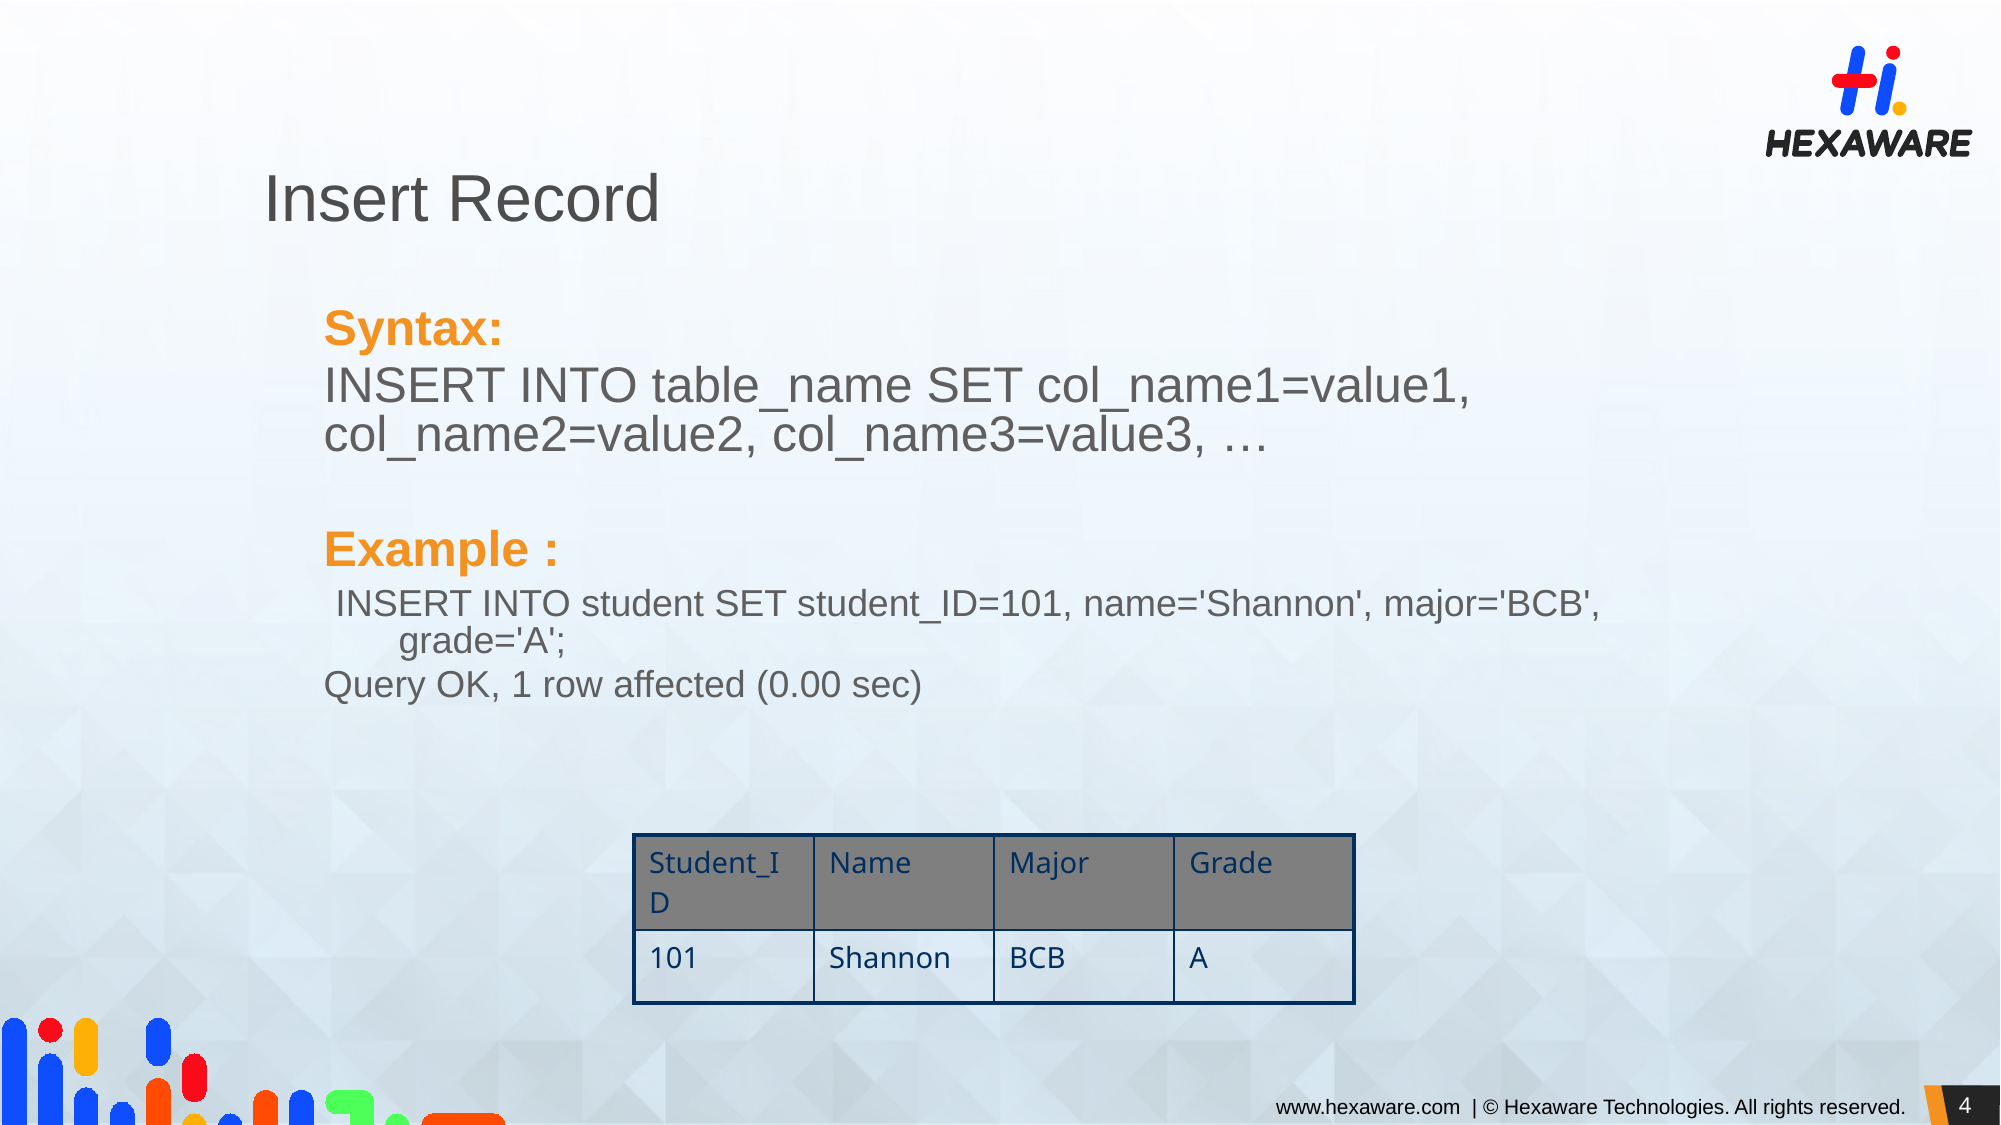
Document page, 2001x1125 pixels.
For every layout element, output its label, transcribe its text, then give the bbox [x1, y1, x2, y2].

list Syntax: INSERT INTO table_name SET col_name1=value1, col_name2=value2, col_name3=value3, … Example : INSERT INTO student SET student_ID=101, name='Shannon', major='BCB', grade='A'; Query OK, 1 row affected (0.00 sec) [312, 301, 1663, 791]
table_cell BCB [995, 931, 1173, 1001]
table_cell Shannon [815, 931, 993, 1001]
table_cell 101 [636, 931, 813, 1001]
picture [0, 0, 2001, 1125]
table_header Name [815, 837, 993, 929]
table_header Major [995, 837, 1173, 929]
table_header Student_ID [636, 837, 813, 929]
table_header Grade [1175, 837, 1352, 929]
table_cell A [1175, 931, 1352, 1001]
title Insert Record [251, 101, 1957, 289]
